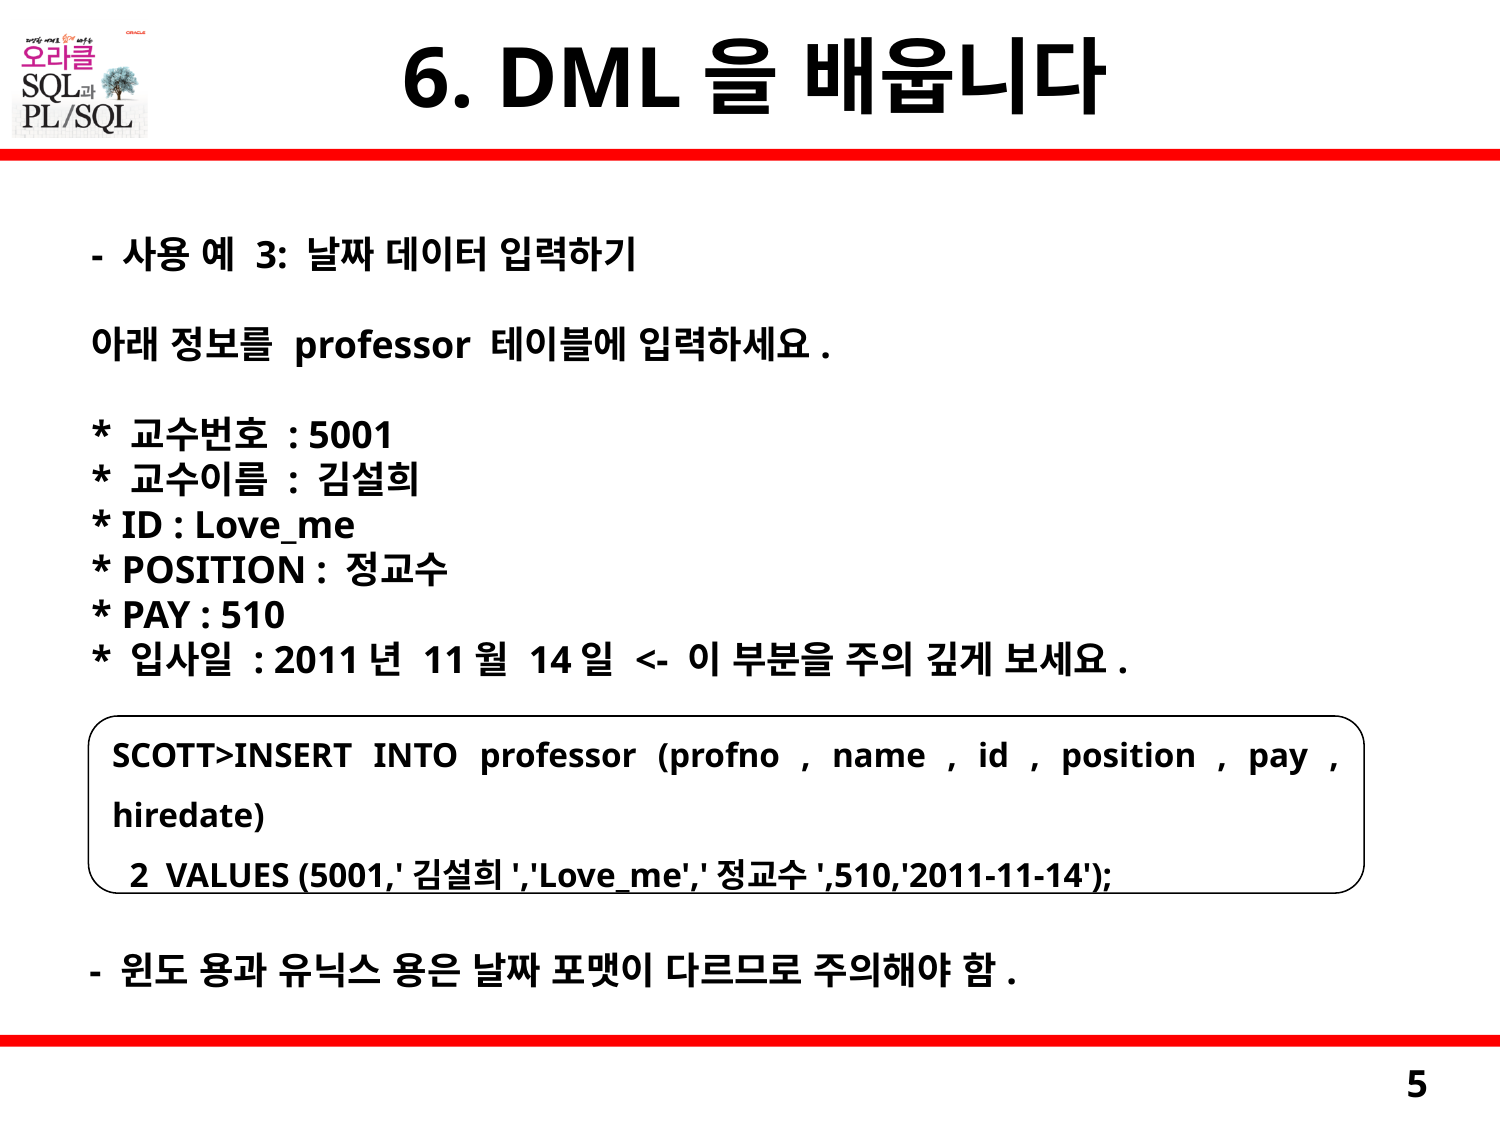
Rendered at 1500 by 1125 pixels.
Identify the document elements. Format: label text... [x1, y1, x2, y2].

text_box - 윈도 용과 유닉스 용은 날짜 포맷이 다르므로 주의해야 함. [63, 915, 1319, 1025]
text_box SCOTT>INSERT INTO professor (profno , name , id , position , pay , hiredate) 2 VALUES (5001,'김설희','Love_me','정교수',510,'2011-11-14'); [88, 715, 1365, 894]
text_box - 사용 예 3: 날짜 데이터 입력하기 아래 정보를 professor 테이블에 입력하세요. * 교수번호 : 5001 * 교수이름 : 김설희 * ID : Love_me * POSITION : 정교수 * PAY : 510 * 입사일 : 2011년 11월 14일 <- 이 부분을 주의 깊게 보세요. [75, 182, 1378, 730]
text_box [0, 147, 1500, 163]
text_box [0, 1033, 1500, 1049]
text_box 6. DML을 배웁니다 [252, 0, 1260, 151]
picture [11, 19, 148, 138]
text_box 5 [1362, 1056, 1473, 1108]
